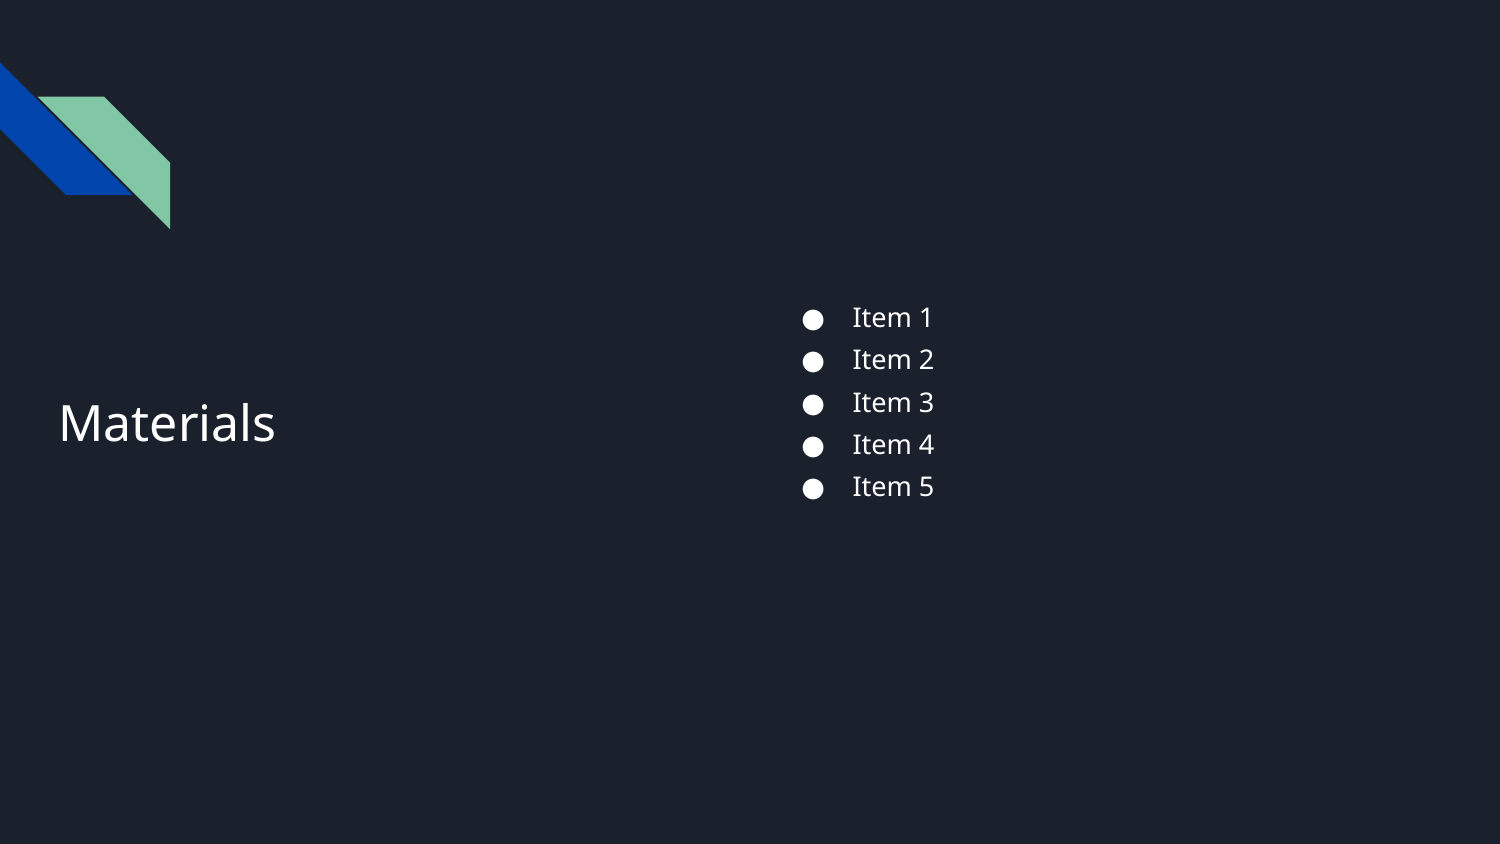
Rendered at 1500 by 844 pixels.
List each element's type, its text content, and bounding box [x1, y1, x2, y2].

list Item 1 Item 2 Item 3 Item 4 Item 5 [762, 278, 1366, 664]
title Materials [43, 281, 708, 562]
